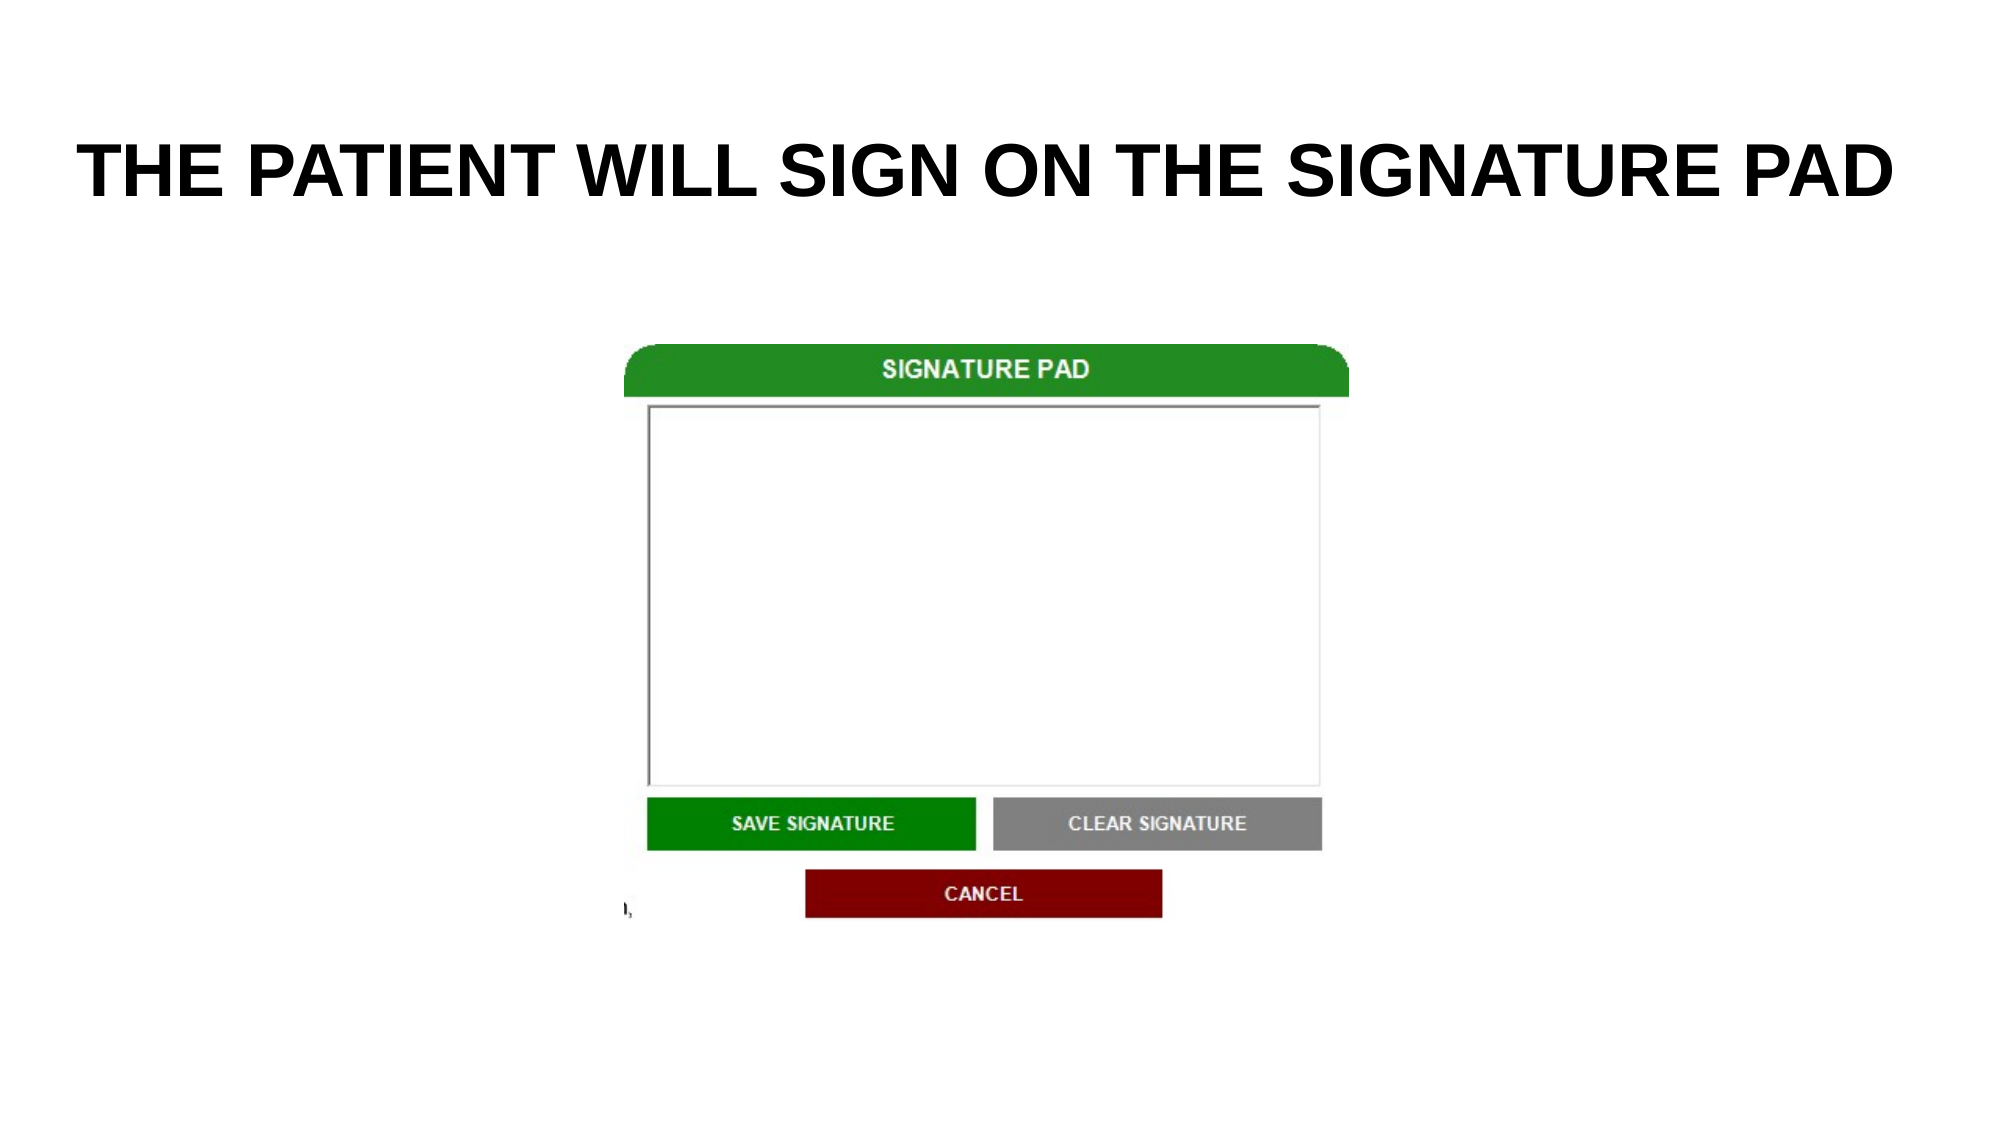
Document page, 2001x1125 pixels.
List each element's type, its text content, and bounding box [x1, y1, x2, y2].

text_box THE PATIENT WILL SIGN ON THE SIGNATURE PAD [51, 100, 1922, 234]
picture [624, 344, 1349, 926]
